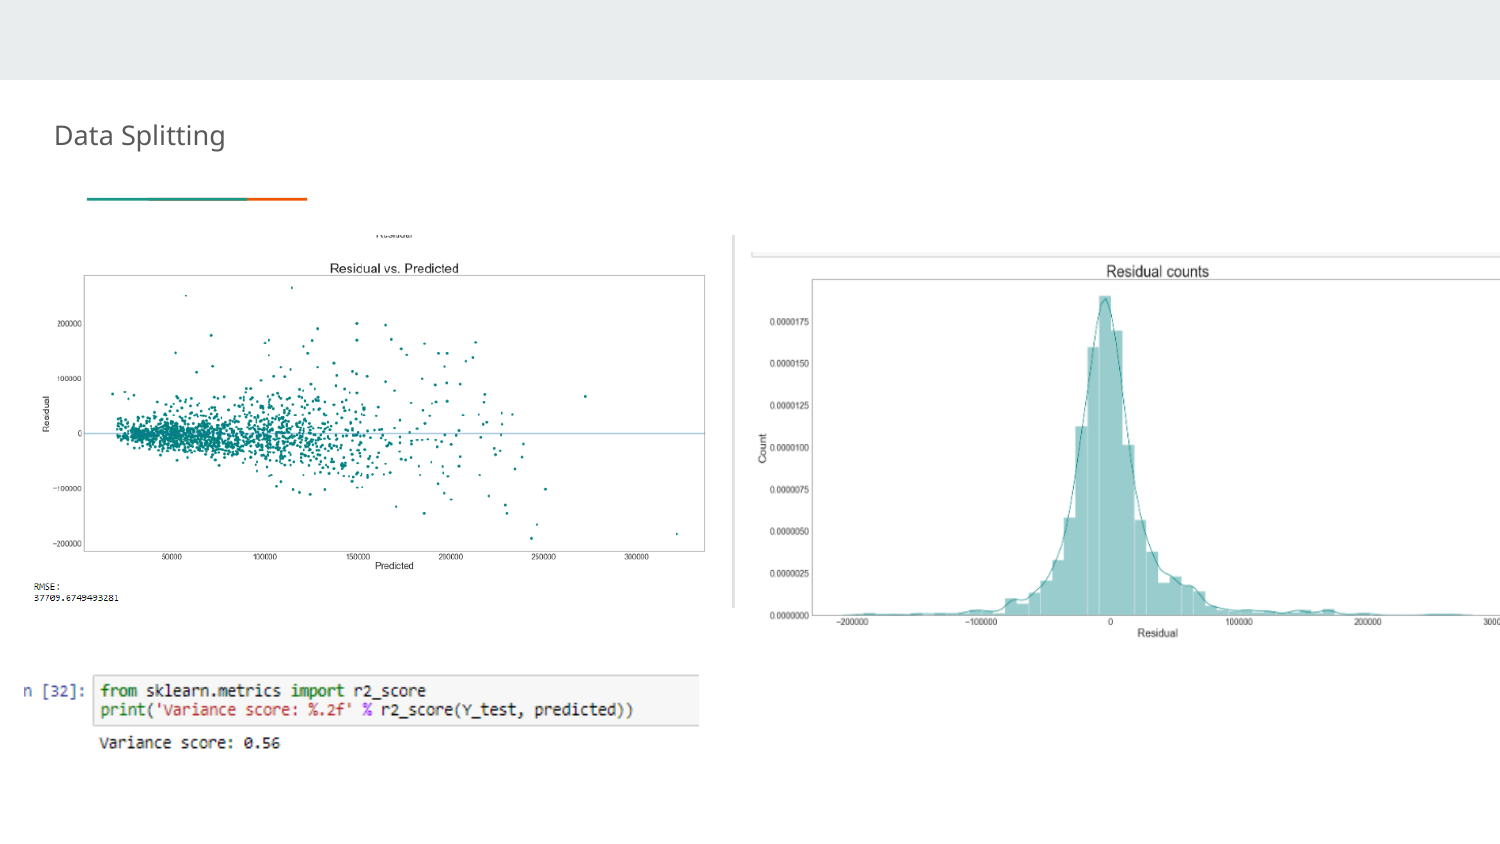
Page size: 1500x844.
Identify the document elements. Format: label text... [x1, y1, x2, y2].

list Data Splitting [38, 98, 581, 234]
picture [24, 667, 699, 767]
picture [0, 235, 1500, 643]
